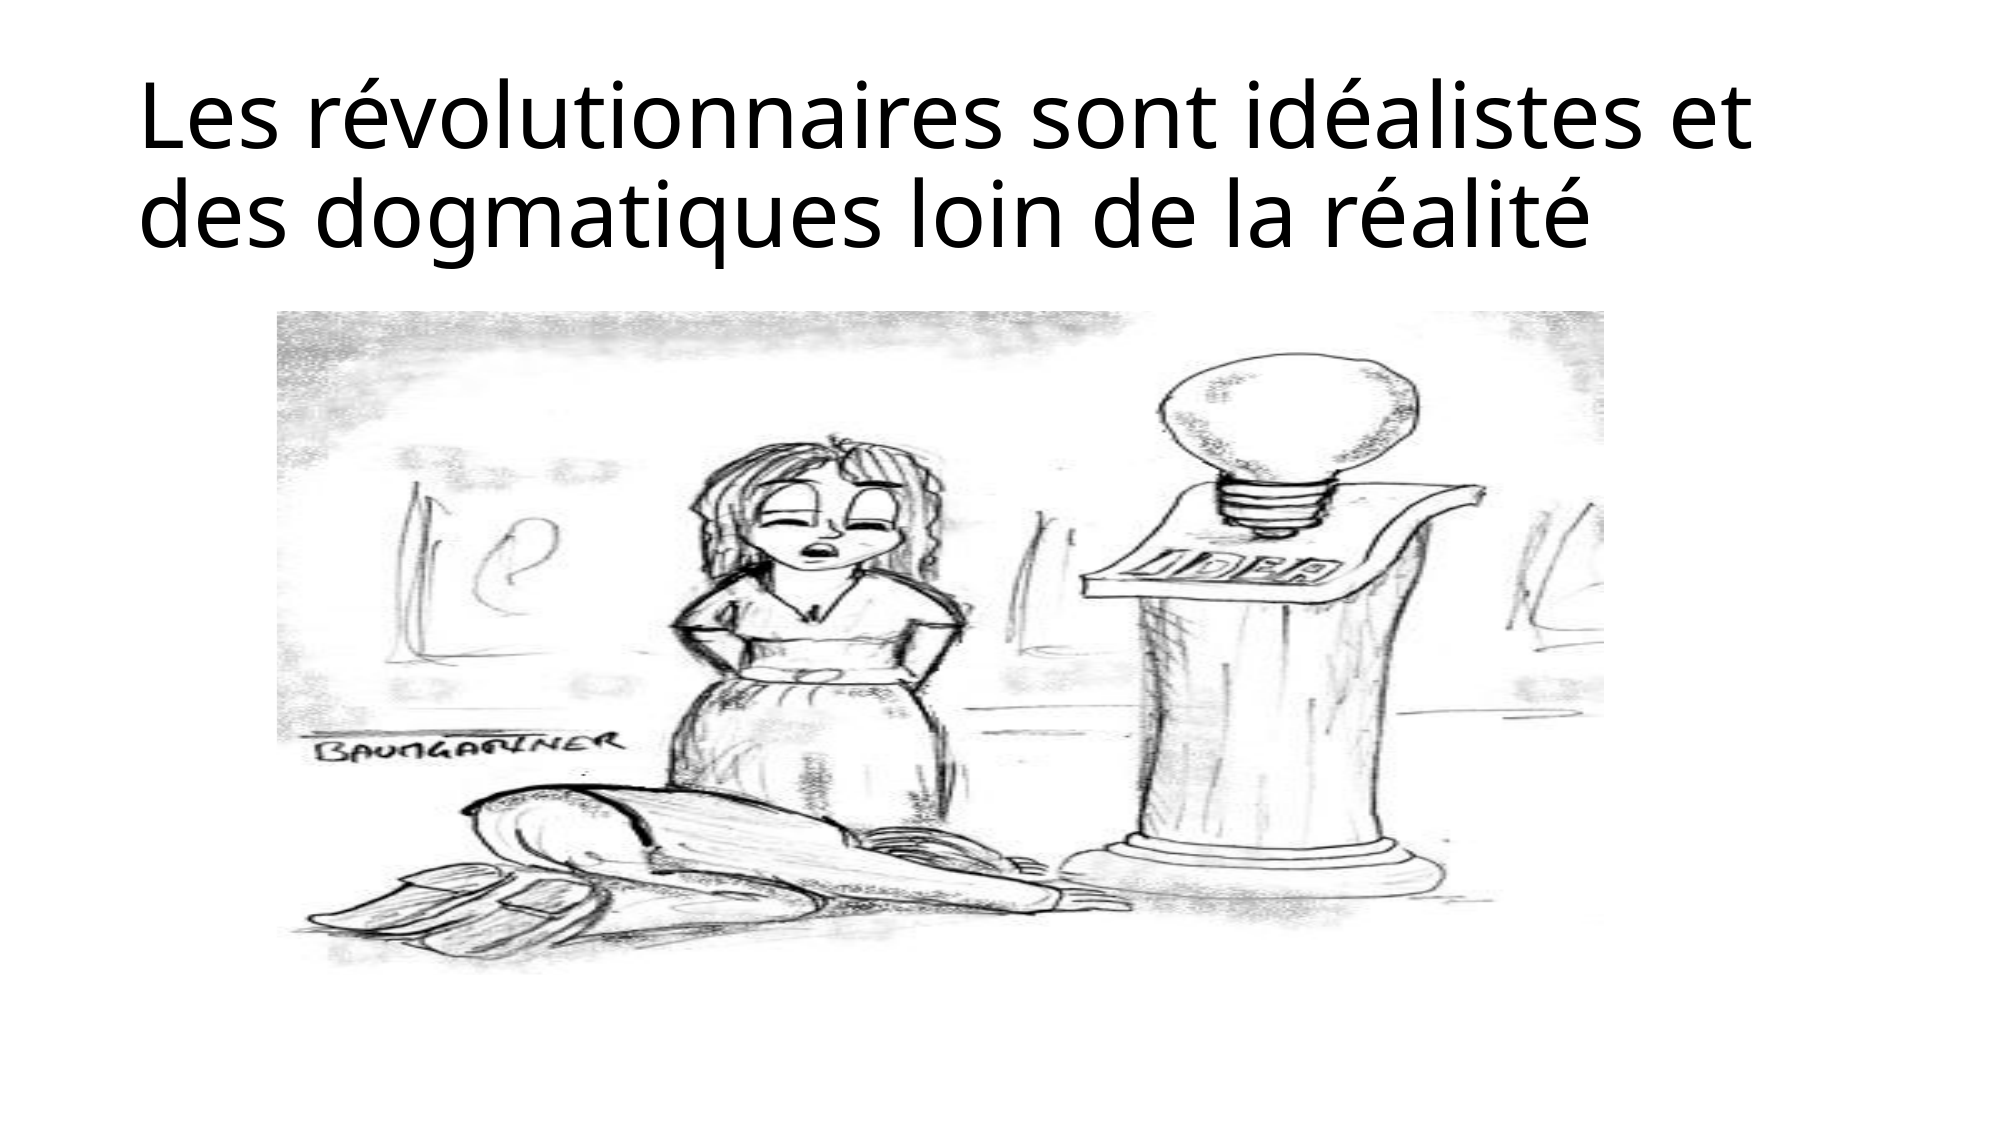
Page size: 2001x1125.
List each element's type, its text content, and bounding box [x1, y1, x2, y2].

picture [276, 311, 1604, 975]
title Les révolutionnaires sont idéalistes et des dogmatiques loin de la réalité [137, 59, 1863, 278]
